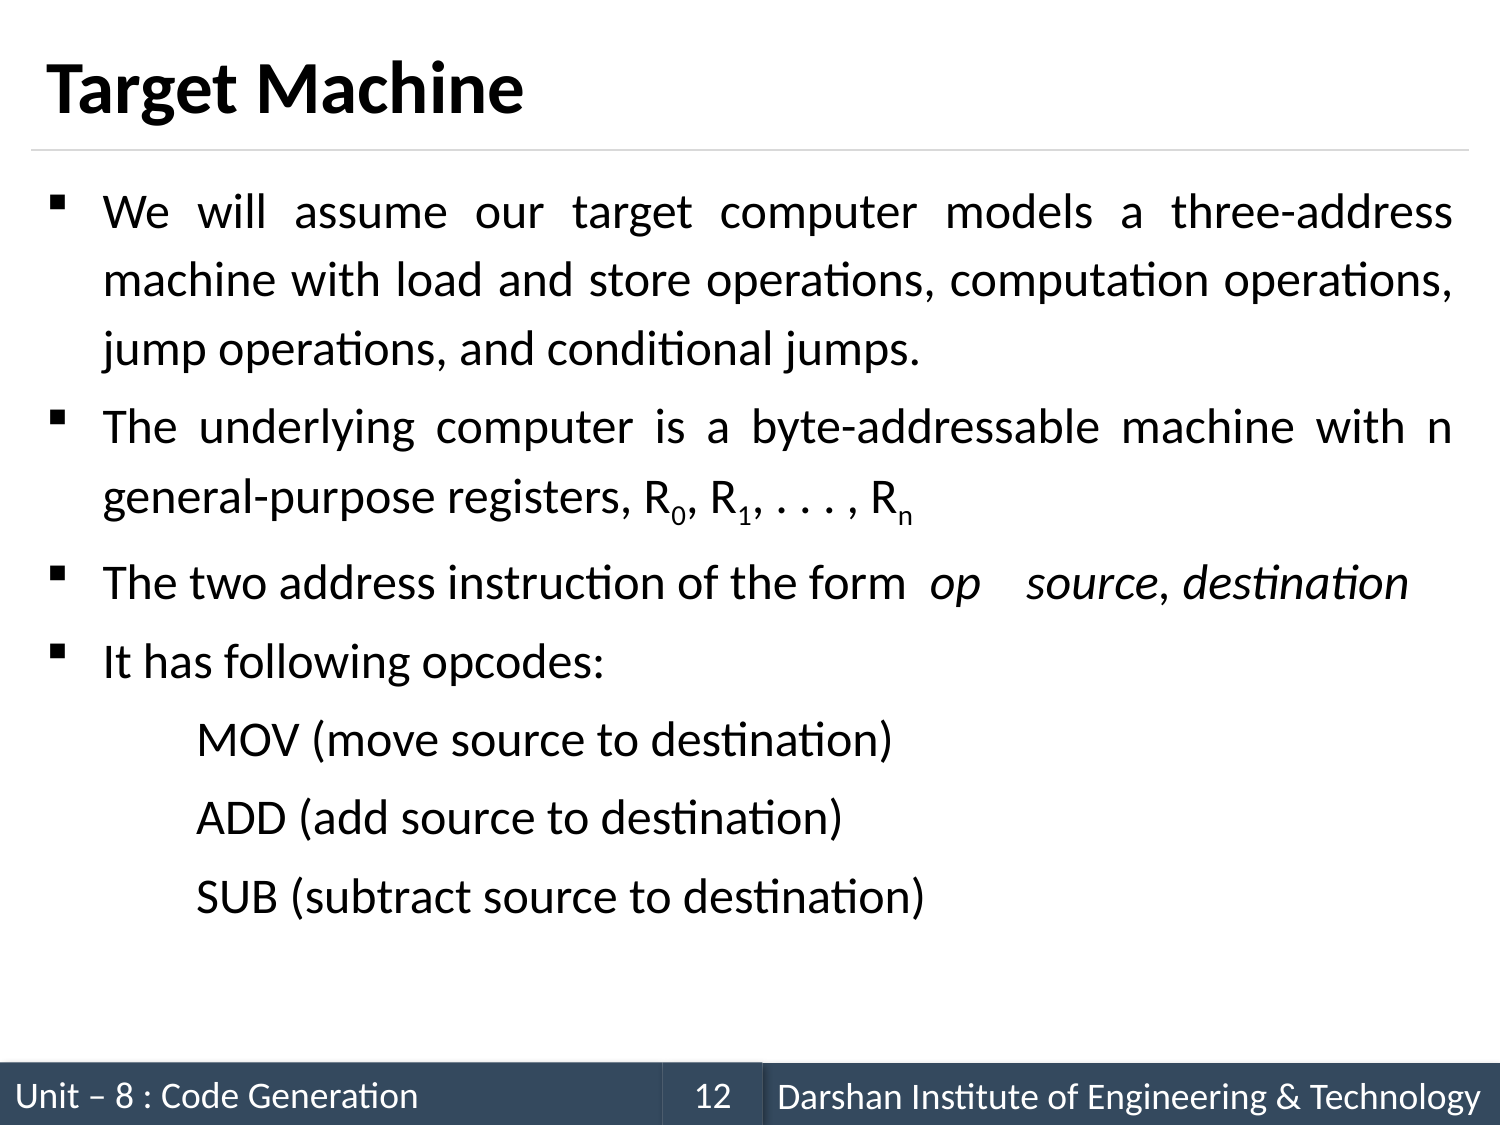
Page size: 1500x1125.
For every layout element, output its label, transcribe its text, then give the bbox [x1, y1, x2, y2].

title Target Machine [31, 17, 1469, 150]
list We will assume our target computer models a three-address machine with load and store operations, computation operations, jump operations, and conditional jumps. The underlying computer is a byte-addressable machine with n general-purpose registers, R0, R1, . . . , Rn The two address instruction of the form op source, destination It has following opcodes: MOV (move source to destination) ADD (add source to destination) SUB (subtract source to destination) [31, 162, 1469, 1038]
